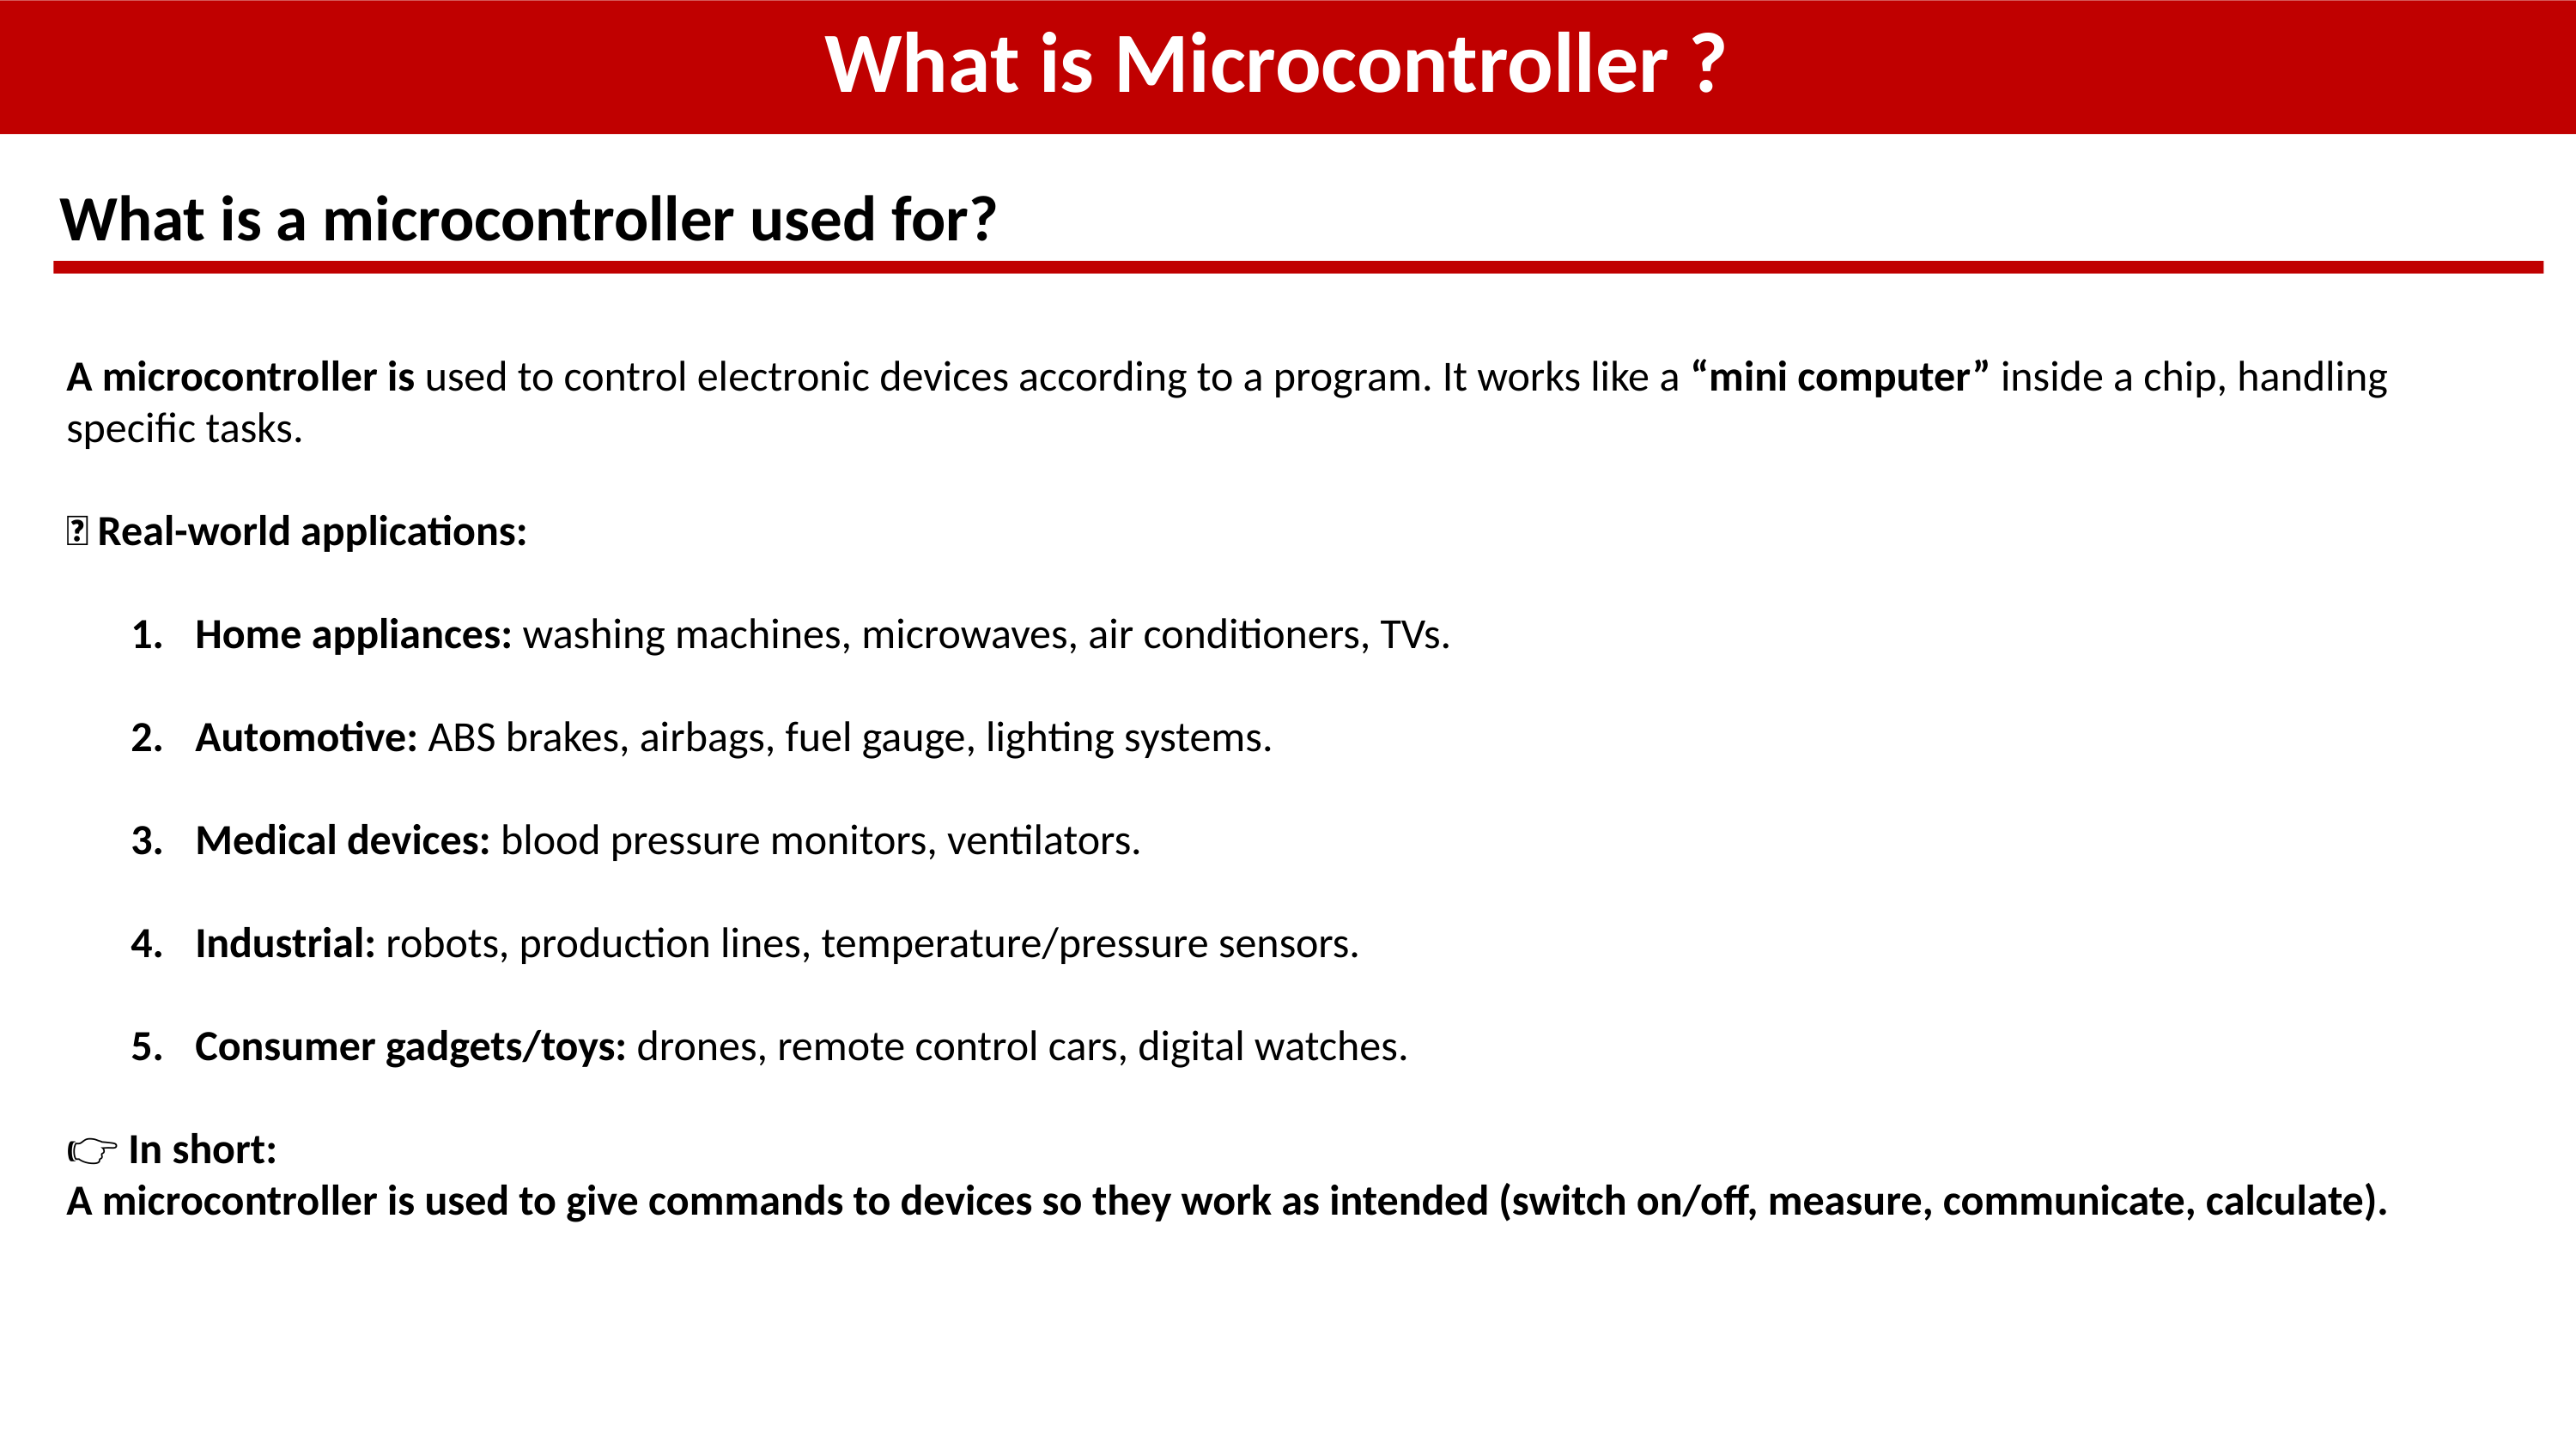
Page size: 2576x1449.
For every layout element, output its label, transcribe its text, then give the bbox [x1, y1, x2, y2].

text_box A microcontroller is used to control electronic devices according to a program. It works like a “mini computer” inside a chip, handling specific tasks. 🔧 Real-world applications: Home appliances: washing machines, microwaves, air conditioners, TVs. Automotive: ABS brakes, airbags, fuel gauge, lighting systems. Medical devices: blood pressure monitors, ventilators. Industrial: robots, production lines, temperature/pressure sensors. Consumer gadgets/toys: drones, remote control cars, digital watches. 👉 In short: A microcontroller is used to give commands to devices so they work as intended (switch on/off, measure, communicate, calculate). [53, 341, 2464, 1230]
text_box [1546, 260, 2544, 274]
text_box What is Microcontroller ? [0, 1, 2576, 135]
text_box What is a microcontroller used for? [32, 170, 1546, 338]
